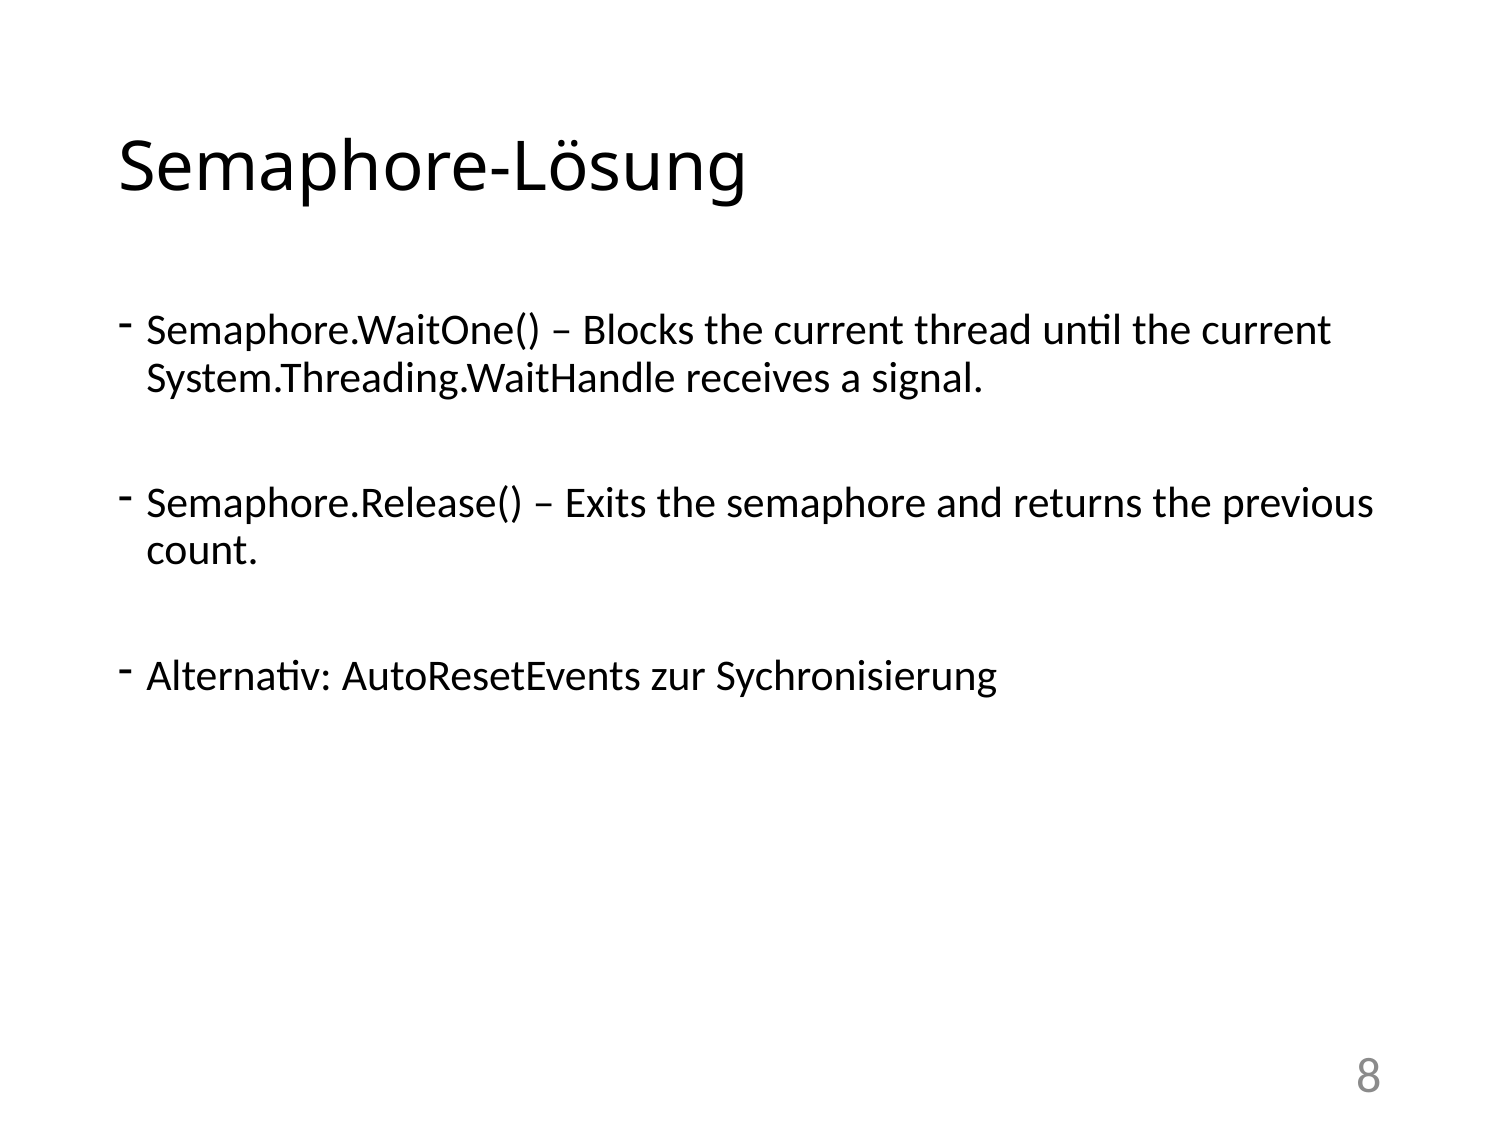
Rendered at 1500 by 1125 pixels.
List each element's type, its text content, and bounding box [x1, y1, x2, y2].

title Semaphore-Lösung [103, 59, 1397, 278]
slide_number 8 [1059, 1042, 1397, 1103]
list Semaphore.WaitOne() – Blocks the current thread until the current System.Threading.WaitHandle receives a signal. Semaphore.Release() – Exits the semaphore and returns the previous count. Alternativ: AutoResetEvents zur Sychronisierung [103, 299, 1397, 1014]
